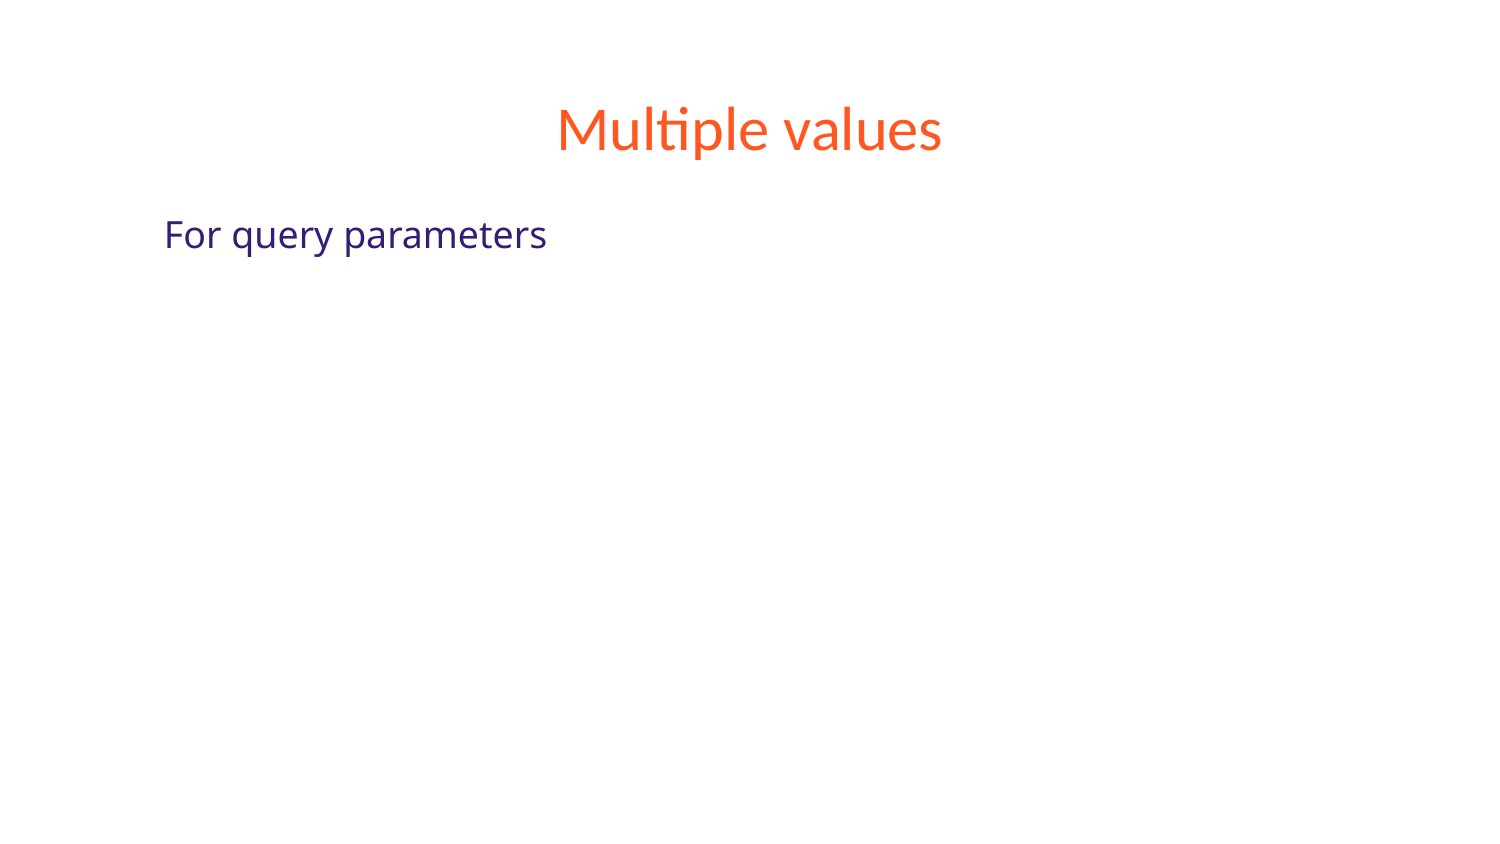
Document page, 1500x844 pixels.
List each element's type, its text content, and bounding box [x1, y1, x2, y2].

list For query parameters [148, 189, 1350, 750]
title Multiple values [51, 72, 1449, 167]
